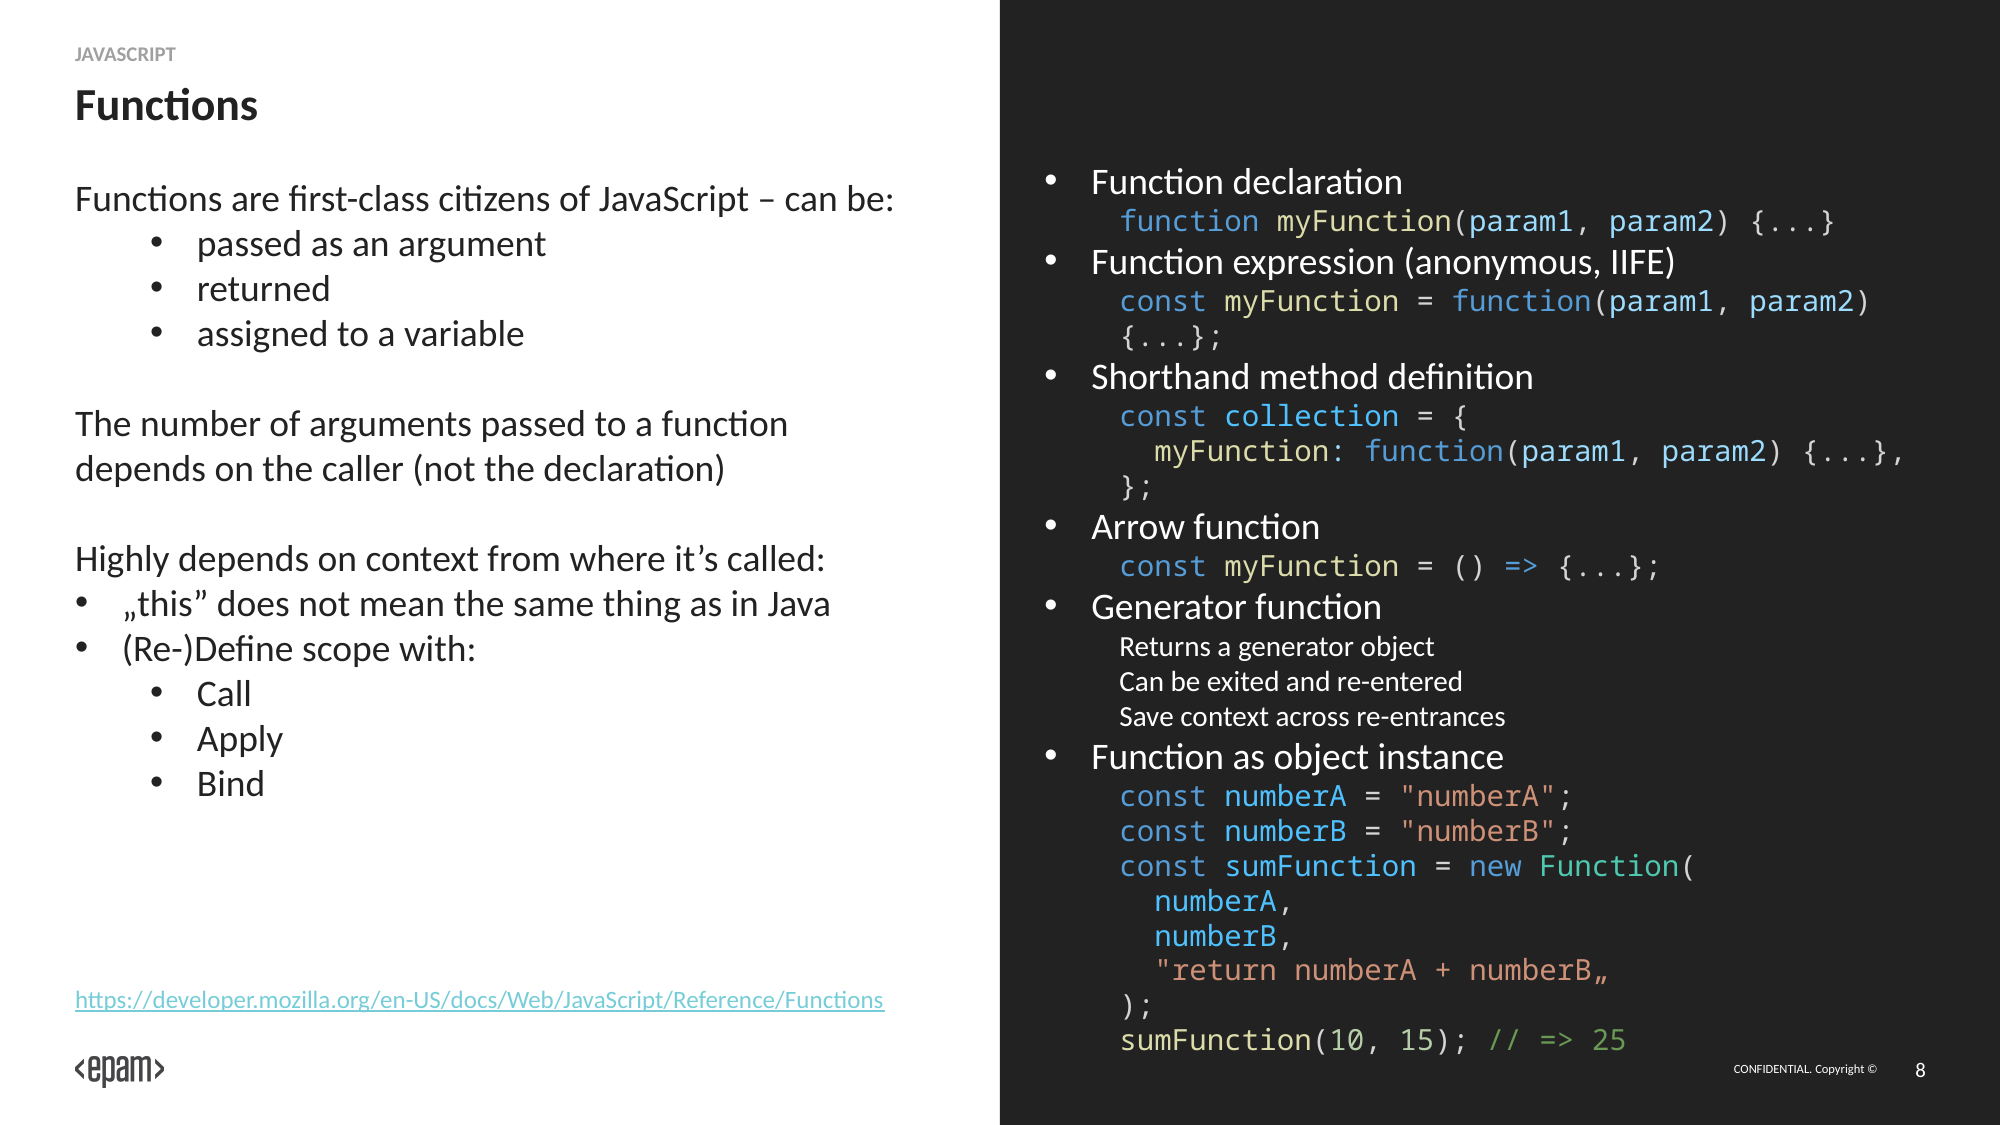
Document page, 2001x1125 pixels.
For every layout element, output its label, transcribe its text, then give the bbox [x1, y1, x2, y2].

picture [75, 1056, 164, 1088]
text_box Functions are first-class citizens of JavaScript – can be: passed as an argument returned assigned to a variable The number of arguments passed to a function depends on the caller (not the declaration) Highly depends on context from where it’s called: „this” does not mean the same thing as in Java (Re-)Define scope with: Call Apply Bind https://developer.mozilla.org/en-US/docs/Web/JavaScript/Reference/Functions [74, 173, 919, 1014]
list JavaScript [75, 37, 668, 75]
title Functions [75, 75, 862, 150]
text_box Function declaration function myFunction(param1, param2) {...} Function expression (anonymous, IIFE) const myFunction = function(param1, param2) {...}; Shorthand method definition const collection = { myFunction: function(param1, param2) {...}, }; Arrow function const myFunction = () => {...}; Generator function Returns a generator object Can be exited and re-entered Save context across re-entrances Function as object instance const numberA = "numberA"; const numberB = "numberB"; const sumFunction = new Function( numberA, numberB, "return numberA + numberB„ ); sumFunction(10, 15); // => 25 [1029, 149, 1957, 1064]
